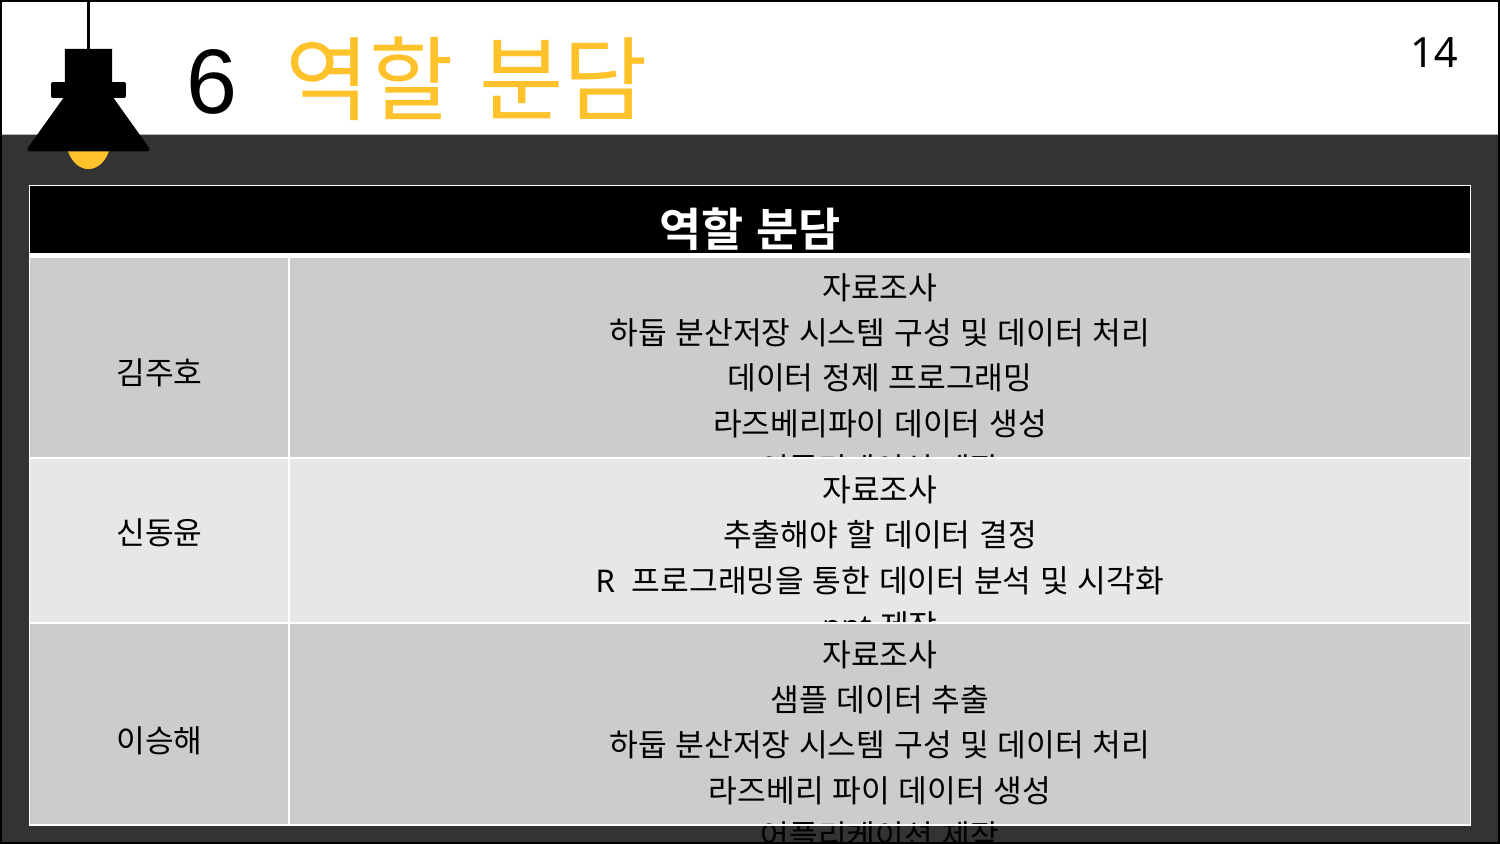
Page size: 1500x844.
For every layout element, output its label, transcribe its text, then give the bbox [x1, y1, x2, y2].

text_box [0, 0, 1500, 844]
table_cell 자료조사 추출해야 할 데이터 결정 R 프로그래밍을 통한 데이터 분석 및 시각화 ppt제작 [290, 459, 1470, 622]
table_cell 이승해 [30, 624, 288, 824]
table_header 역할 분담 [30, 186, 1470, 253]
table_cell 신동윤 [30, 459, 288, 622]
table_cell 자료조사 하둡 분산저장 시스템 구성 및 데이터 처리 데이터 정제 프로그래밍 라즈베리파이 데이터 생성 어플리케이션 제작 [290, 258, 1470, 457]
table_cell 김주호 [30, 258, 288, 457]
text_box 14 [1395, 18, 1500, 83]
table_cell 자료조사 샘플 데이터 추출 하둡 분산저장 시스템 구성 및 데이터 처리 라즈베리 파이 데이터 생성 어플리케이션 제작 [290, 624, 1470, 824]
text_box 6 역할 분담 [171, 14, 664, 140]
